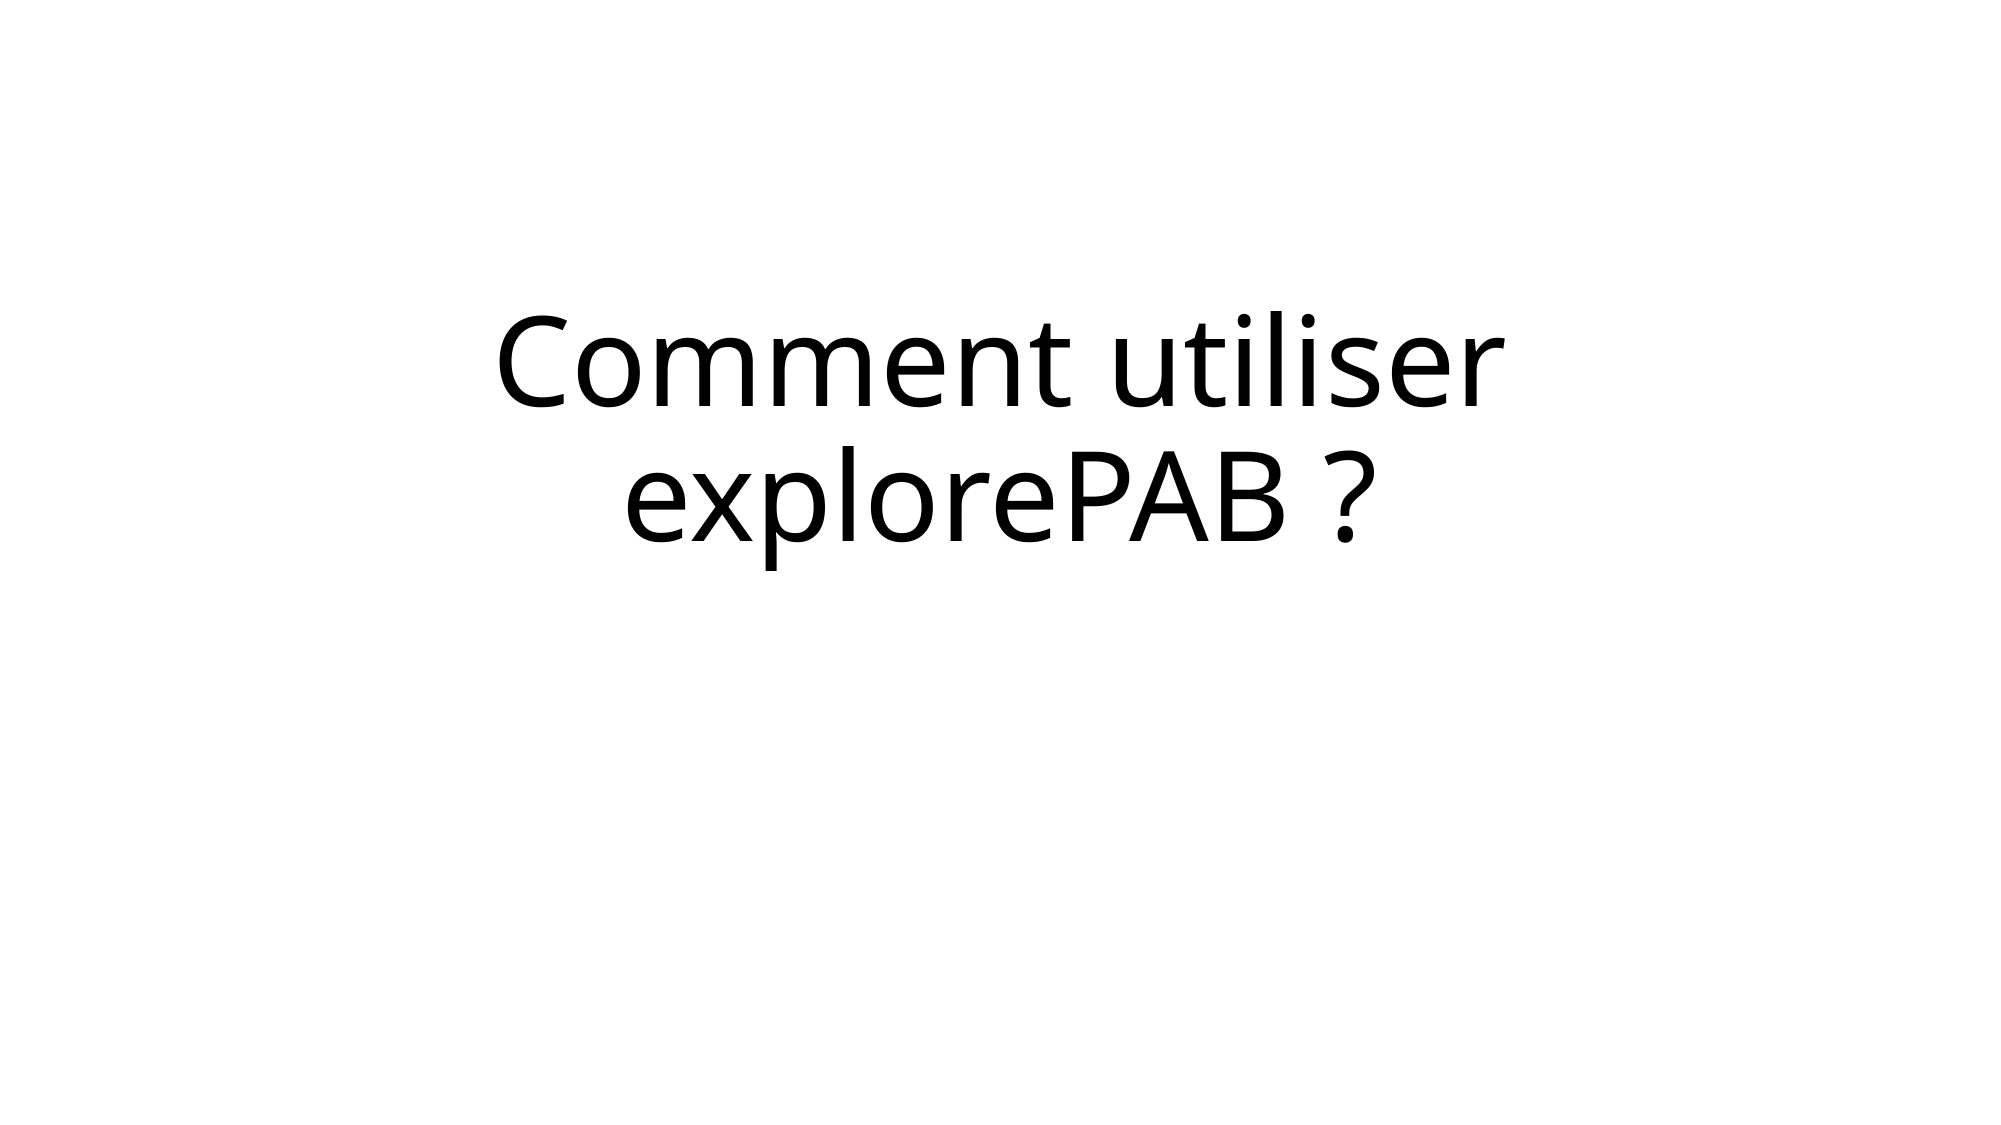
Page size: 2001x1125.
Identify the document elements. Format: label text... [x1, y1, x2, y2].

title Comment utiliser explorePAB ? [249, 184, 1750, 576]
